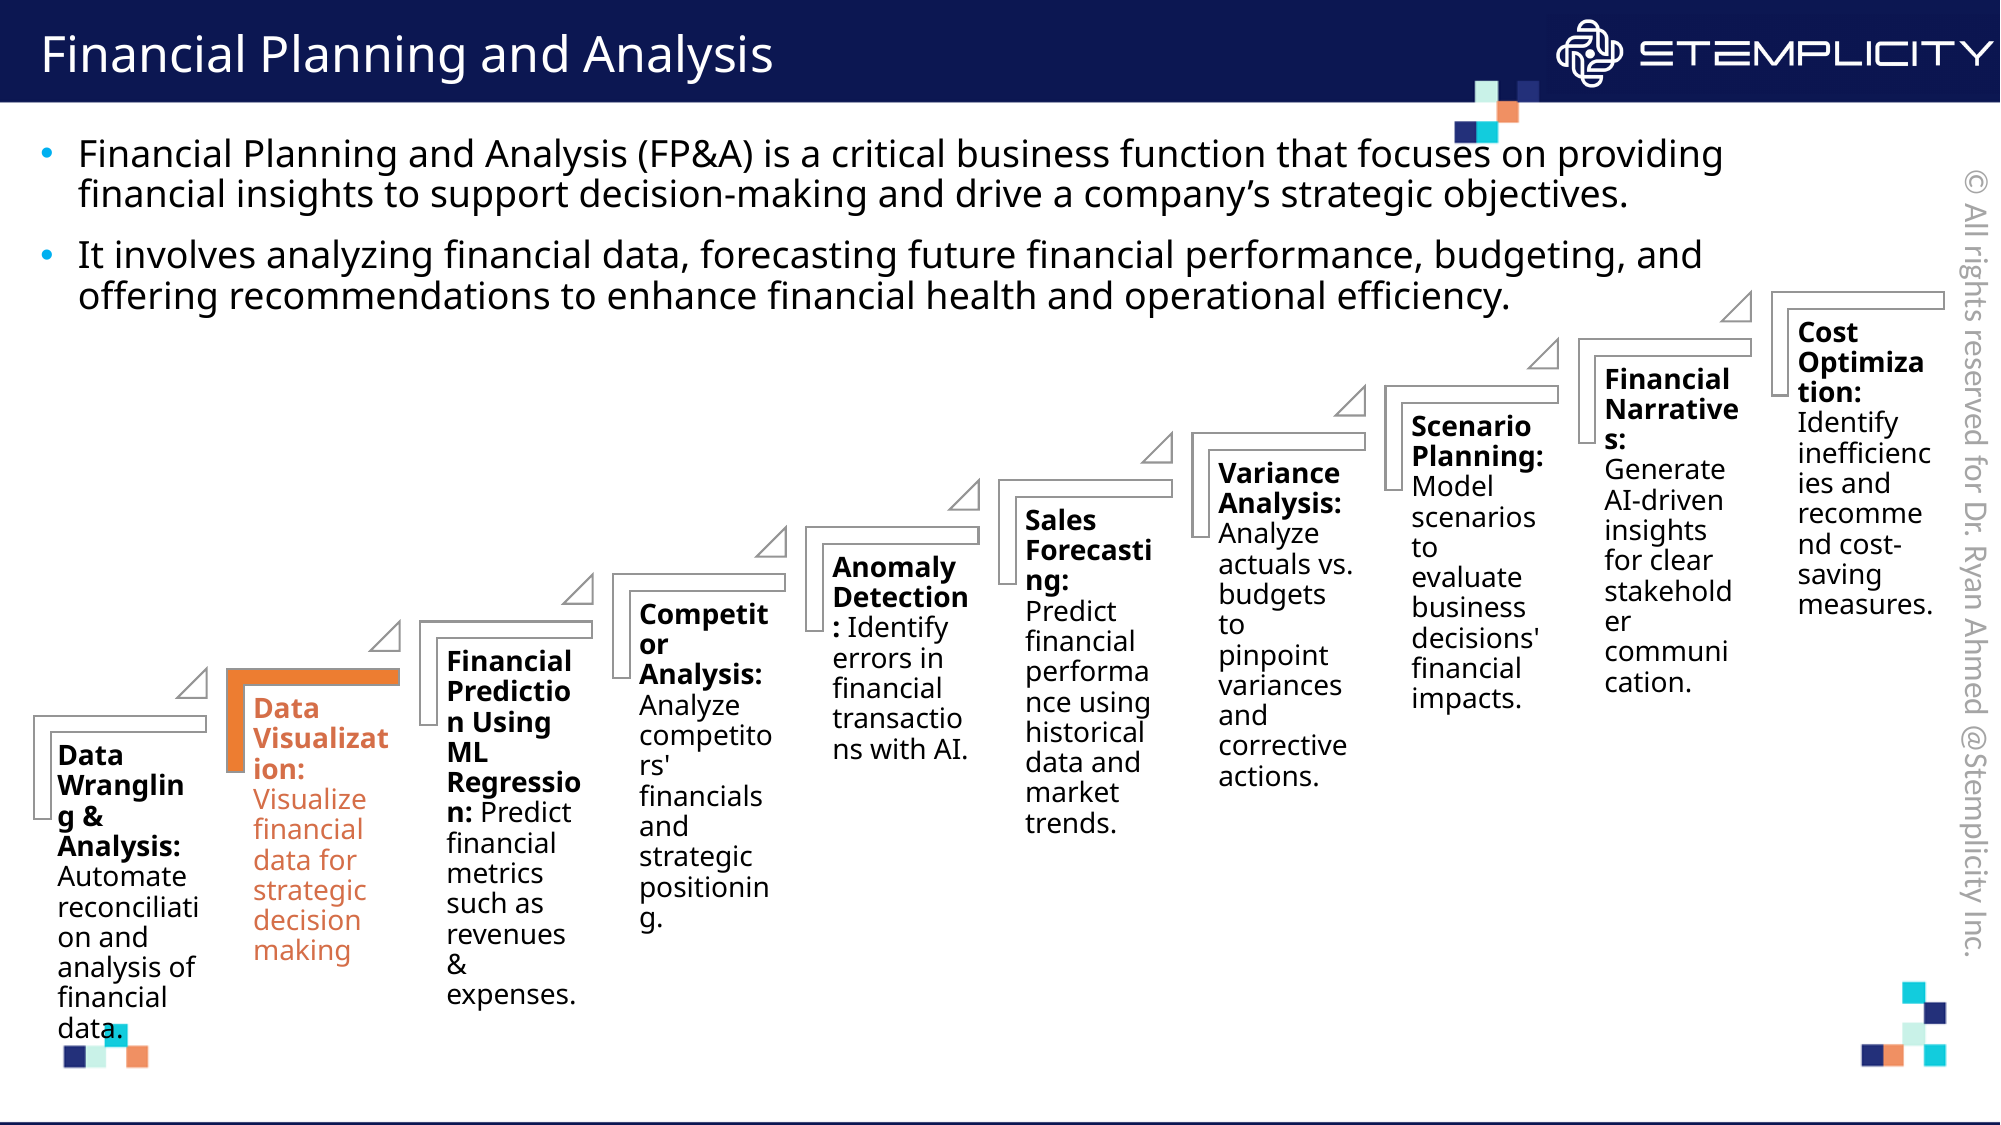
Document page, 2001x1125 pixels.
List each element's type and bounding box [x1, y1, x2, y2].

text_box [33, 68, 1945, 1093]
picture [0, 0, 2000, 1125]
